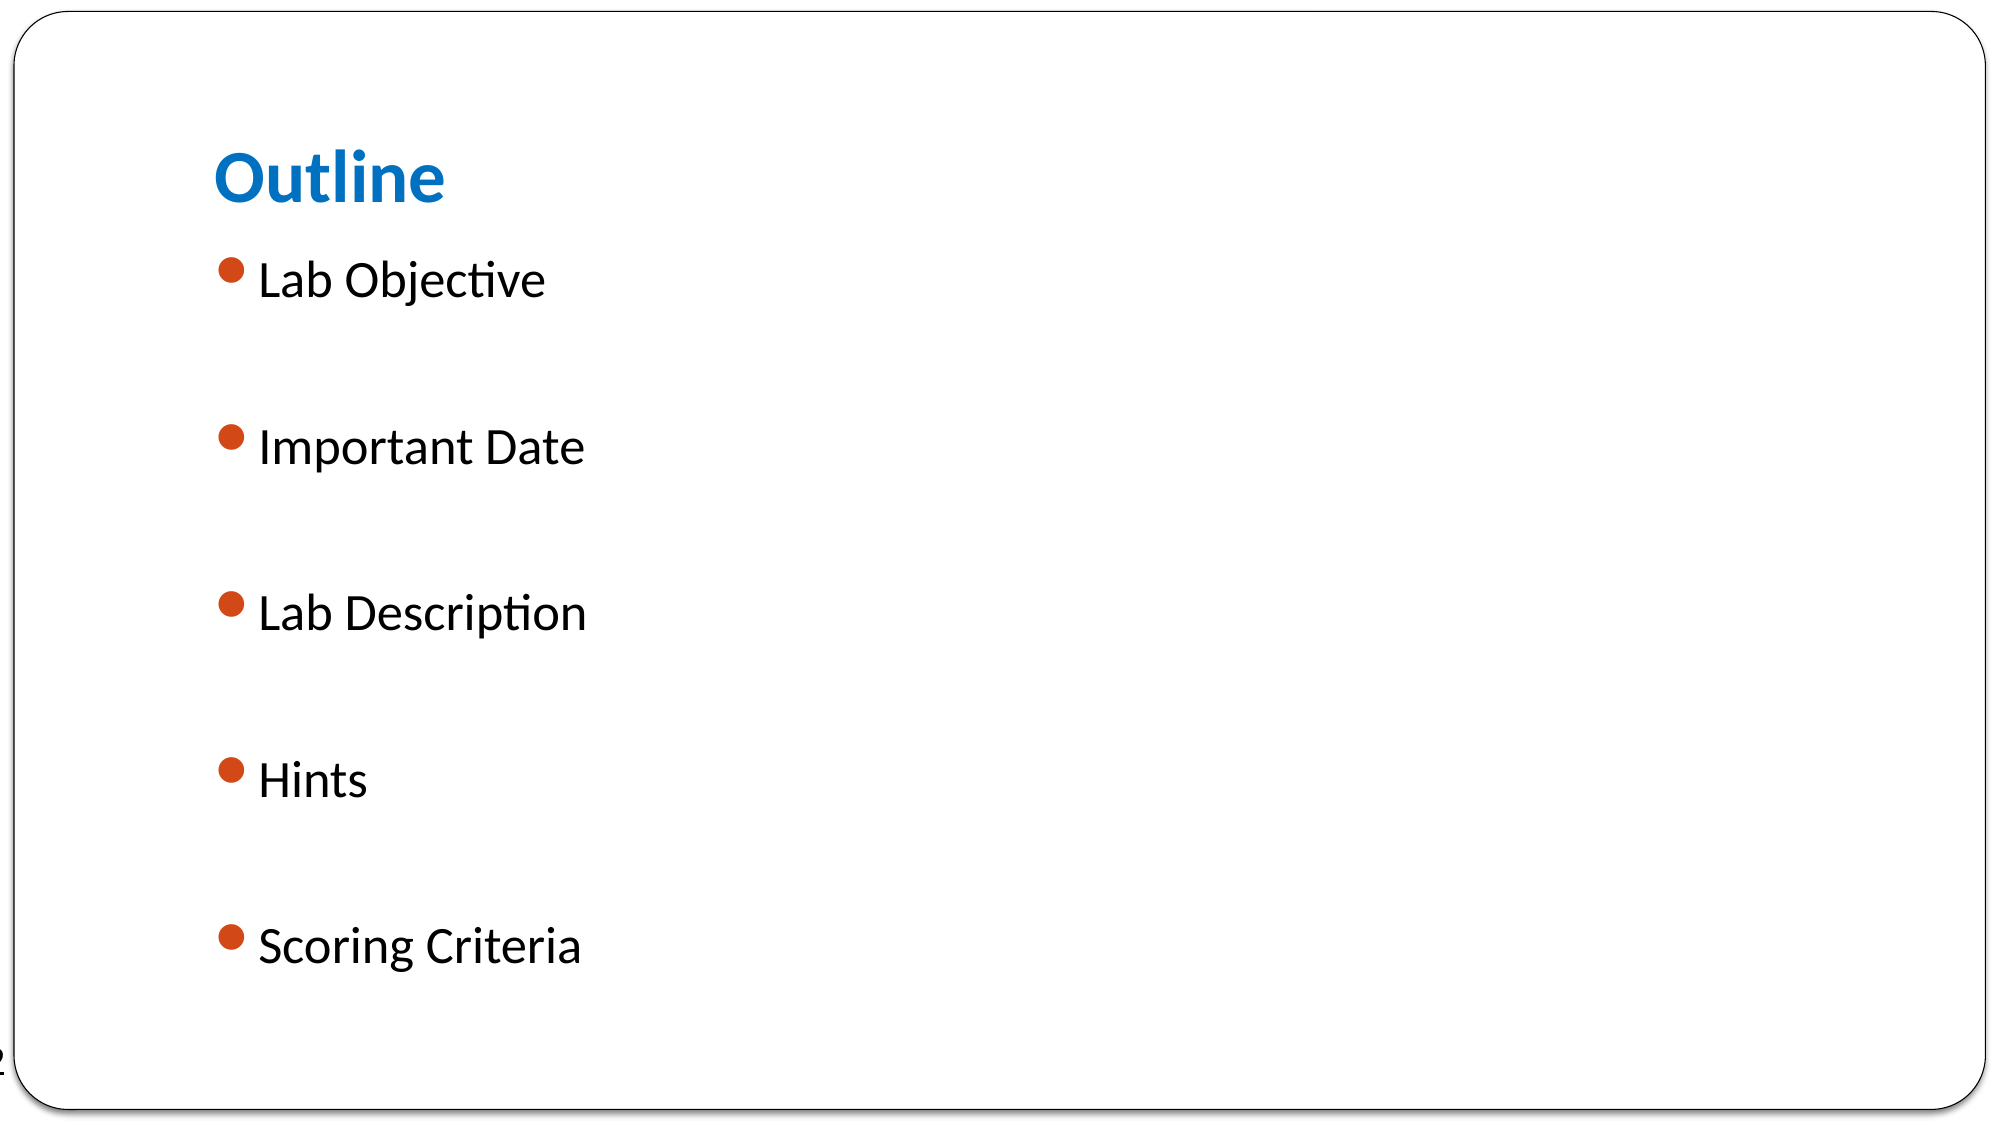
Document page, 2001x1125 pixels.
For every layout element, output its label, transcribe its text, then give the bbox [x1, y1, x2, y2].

title Outline [200, 45, 1900, 233]
list Lab Objective Important Date Lab Description Hints Scoring Criteria [200, 237, 1900, 988]
